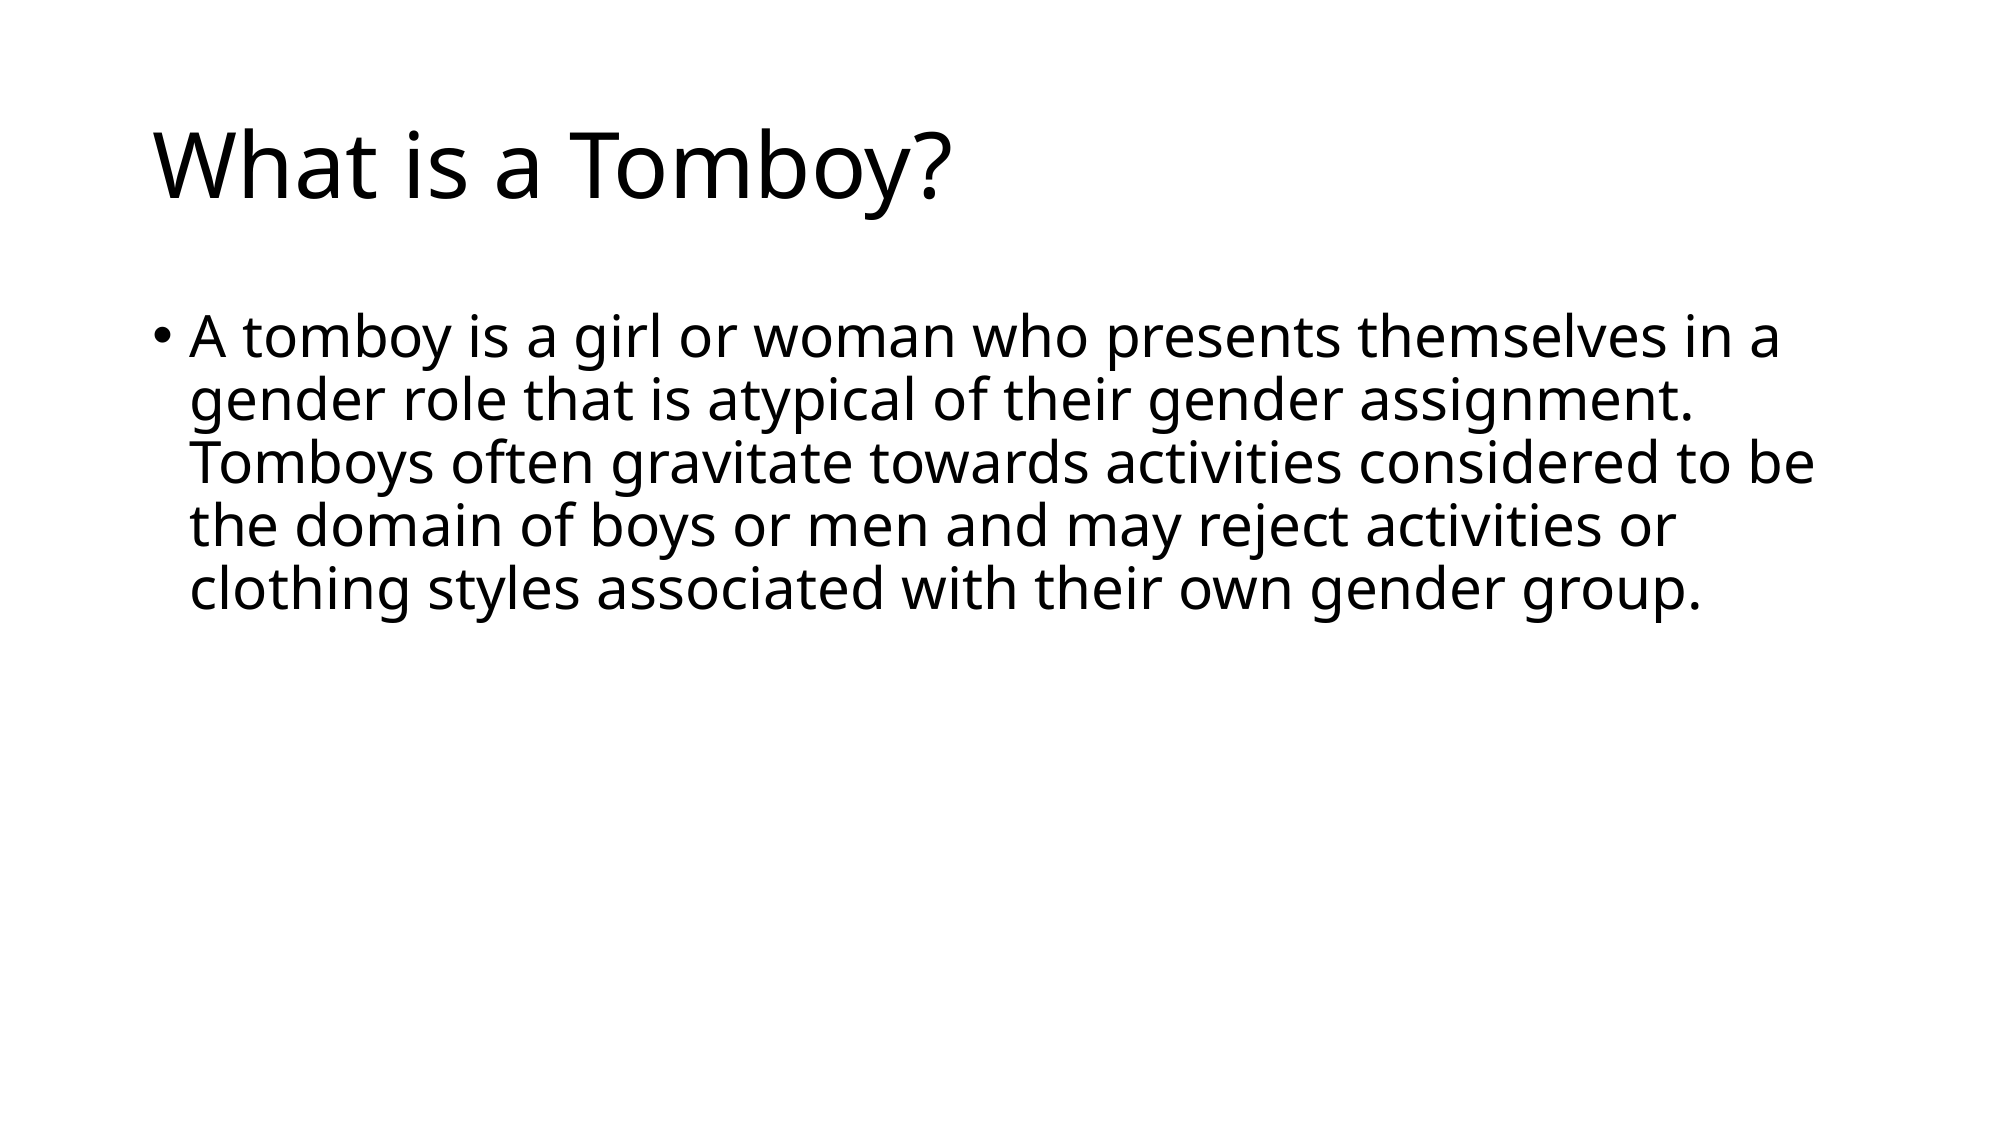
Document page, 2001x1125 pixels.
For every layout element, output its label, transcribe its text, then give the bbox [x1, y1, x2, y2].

list A tomboy is a girl or woman who presents themselves in a gender role that is atypical of their gender assignment. Tomboys often gravitate towards activities considered to be the domain of boys or men and may reject activities or clothing styles associated with their own gender group. [137, 299, 1863, 1014]
title What is a Tomboy? [137, 59, 1863, 278]
